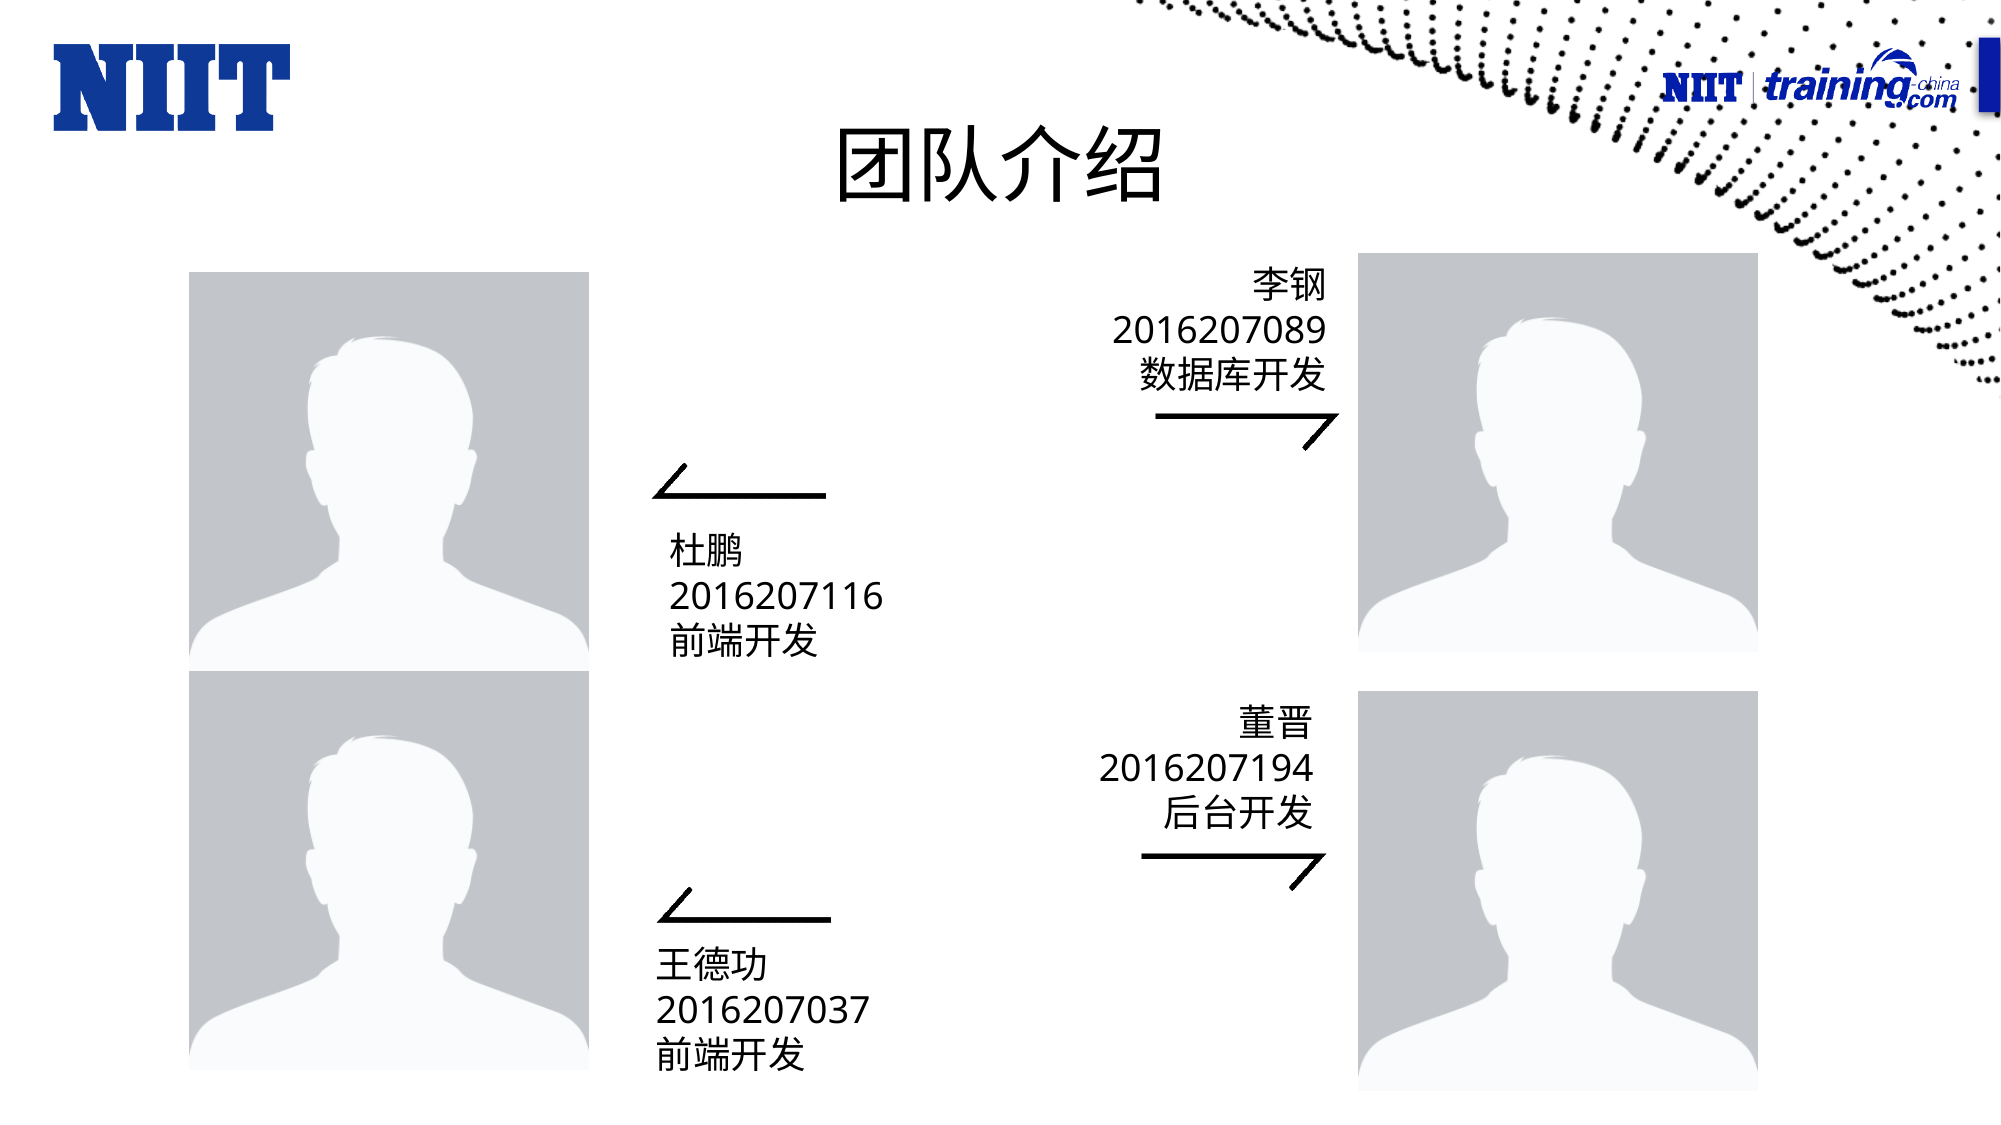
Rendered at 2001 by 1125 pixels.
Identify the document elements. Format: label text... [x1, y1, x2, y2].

text_box 王德功 2016207037 前端开发 [641, 933, 970, 1083]
picture [189, 272, 589, 1070]
text_box 李钢 2016207089 数据库开发 [983, 253, 1342, 403]
picture [32, 17, 313, 158]
picture [1139, 851, 1329, 892]
text_box 董晋 2016207194 后台开发 [999, 691, 1329, 842]
picture [654, 885, 833, 924]
text_box 杜鹏 2016207116 前端开发 [654, 519, 1027, 670]
picture [649, 0, 2001, 1091]
title 团队介绍 [359, 72, 1641, 253]
